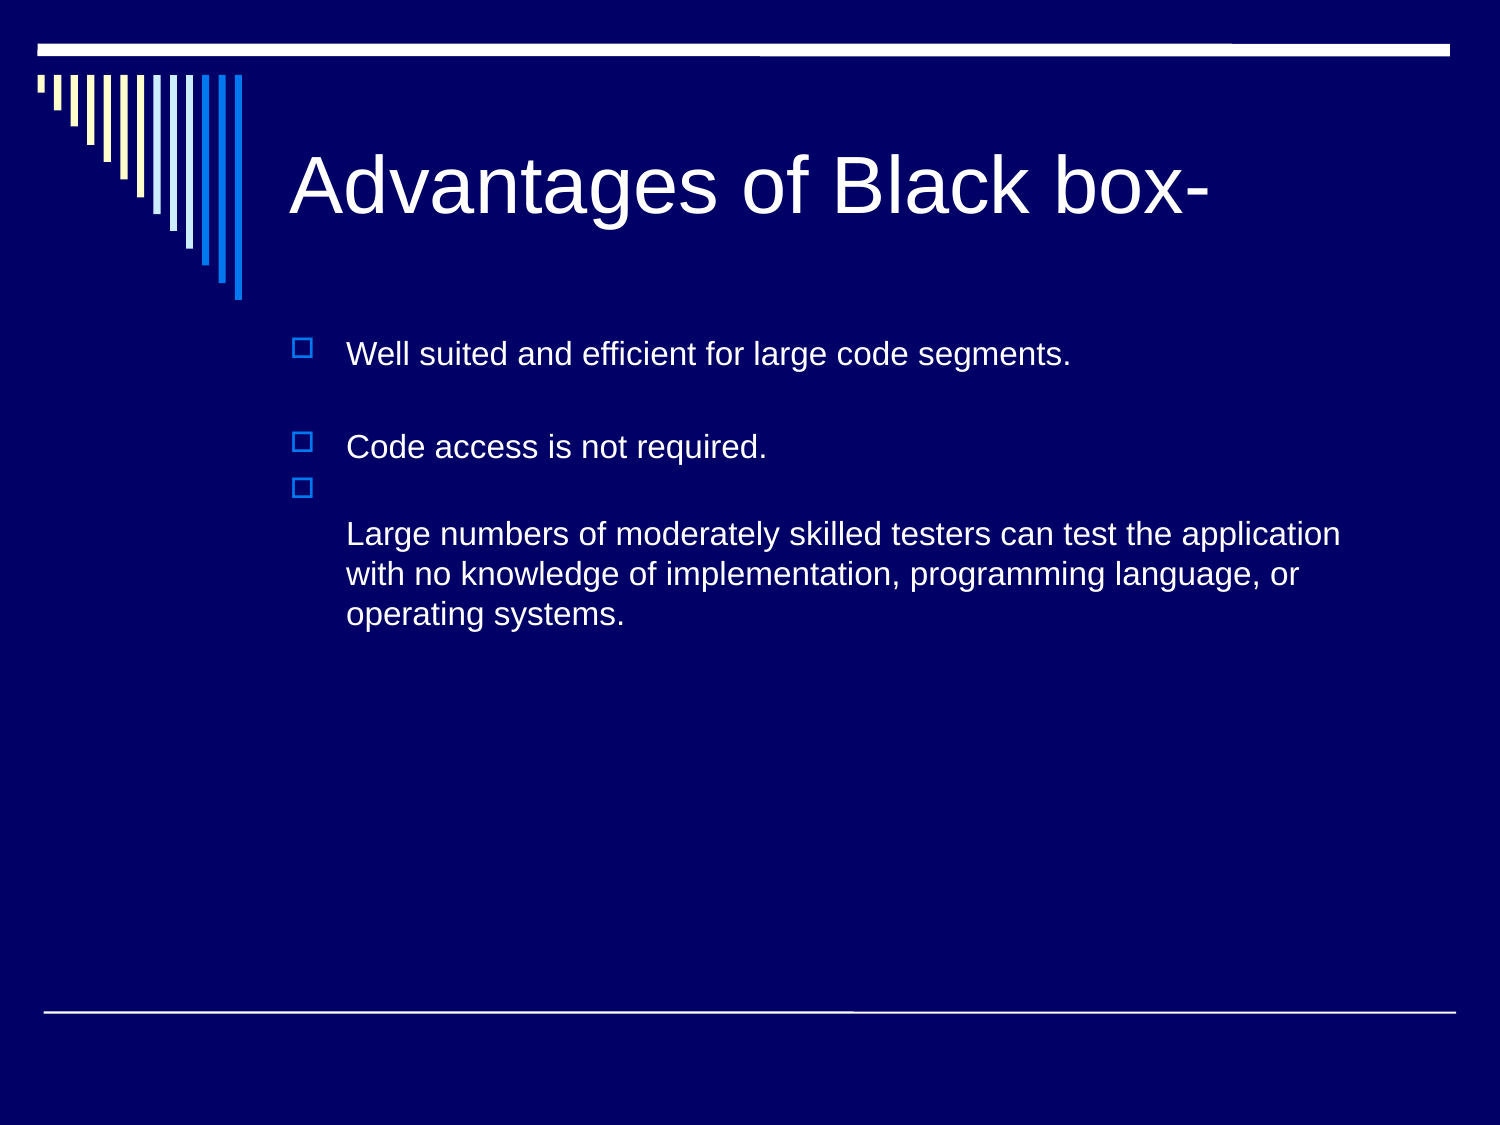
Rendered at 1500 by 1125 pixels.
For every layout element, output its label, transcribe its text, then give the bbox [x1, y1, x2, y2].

list Well suited and efficient for large code segments. Code access is not required. Large numbers of moderately skilled testers can test the application with no knowledge of implementation, programming language, or operating systems. [274, 324, 1426, 1001]
title Advantages of Black box- [274, 74, 1426, 288]
